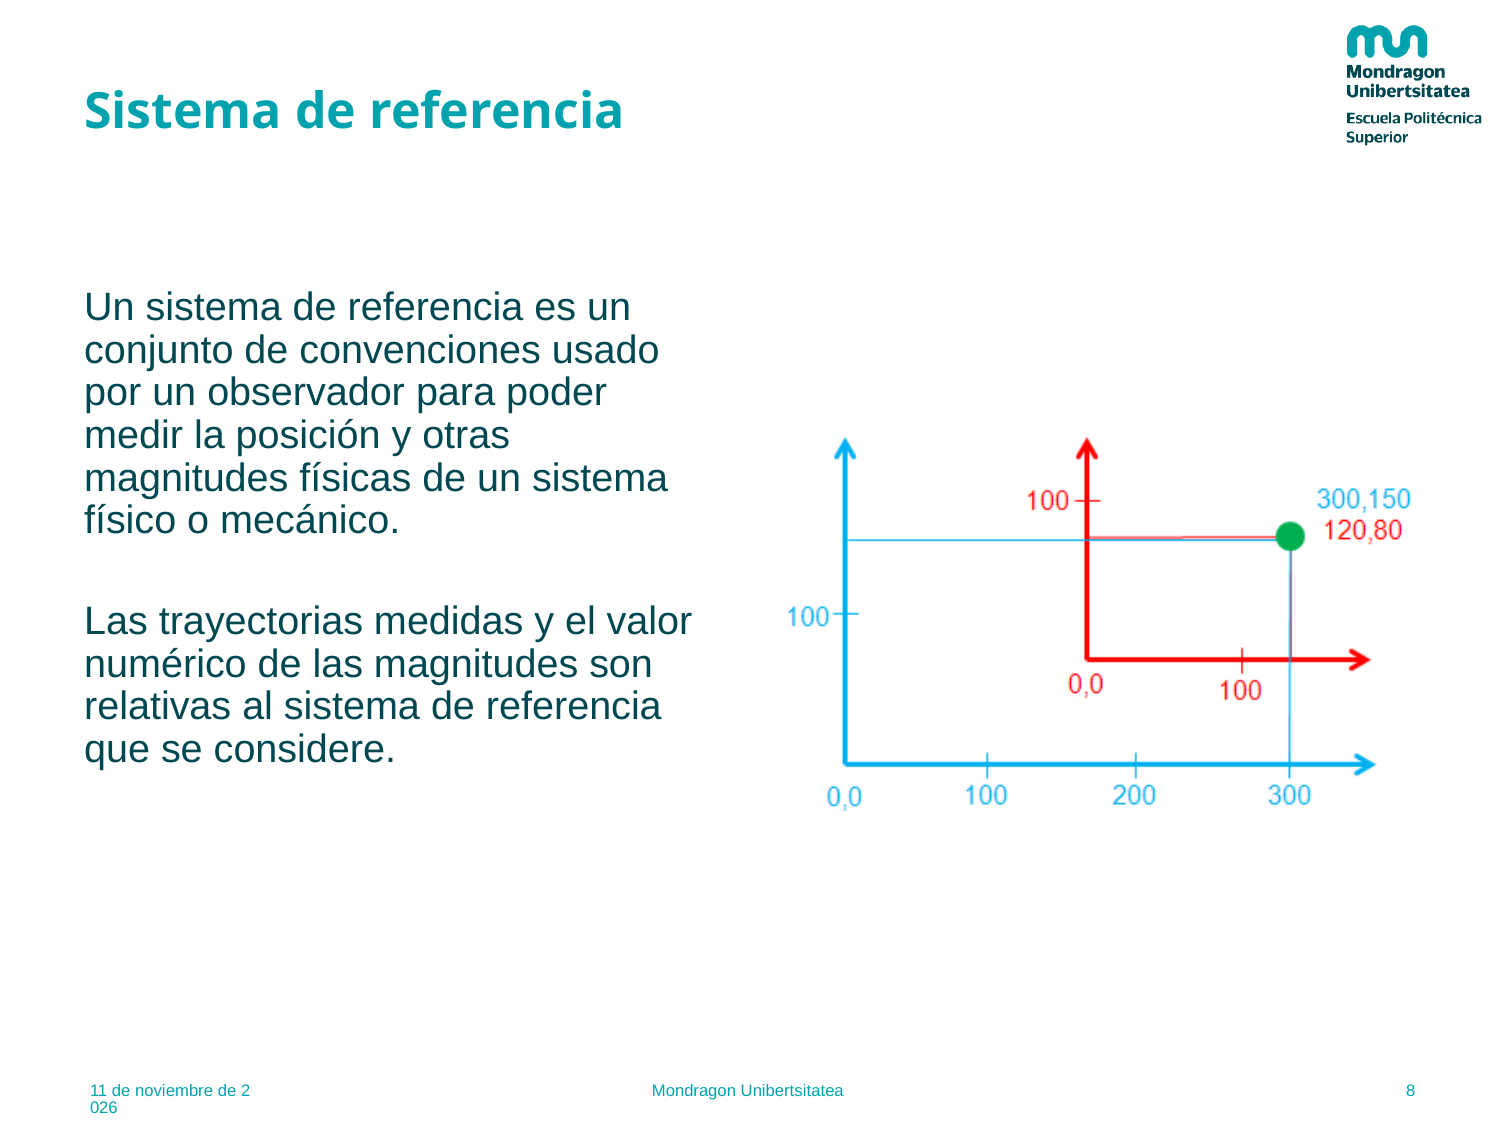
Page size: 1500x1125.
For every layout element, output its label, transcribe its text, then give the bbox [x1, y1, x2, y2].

title Sistema de referencia [69, 77, 1327, 148]
footer Mondragon Unibertsitatea [356, 1059, 1140, 1120]
list Un sistema de referencia es un conjunto de convenciones usado por un observador para poder medir la posición y otras magnitudes físicas de un sistema físico o mecánico. Las trayectorias medidas y el valor numérico de las magnitudes son relativas al sistema de referencia que se considere. [69, 223, 724, 1019]
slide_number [75, 1059, 269, 1120]
picture [775, 412, 1431, 831]
slide_number 8 [1238, 1059, 1431, 1120]
picture [1320, 0, 1500, 170]
